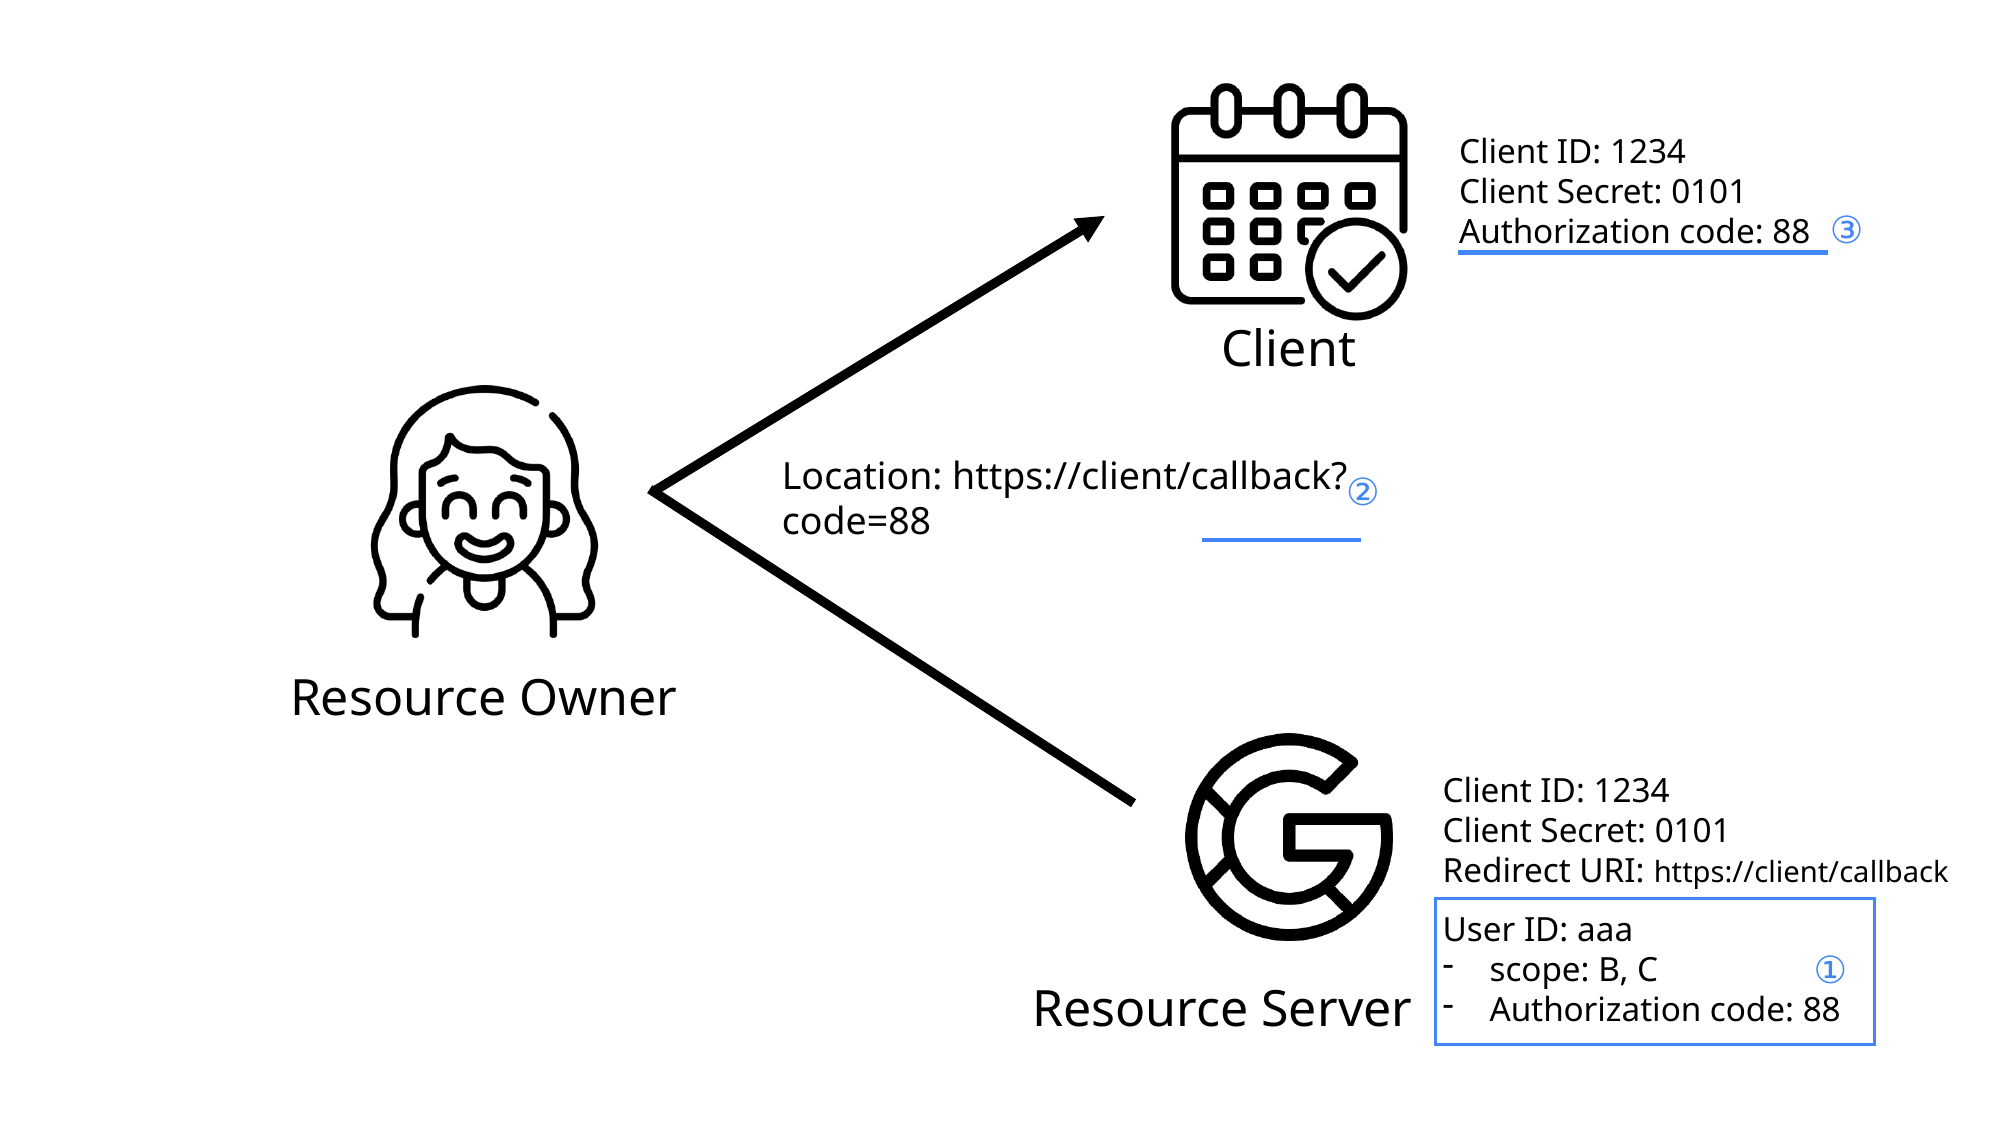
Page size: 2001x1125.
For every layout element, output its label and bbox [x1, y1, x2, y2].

text_box [165, 35, 1982, 1082]
